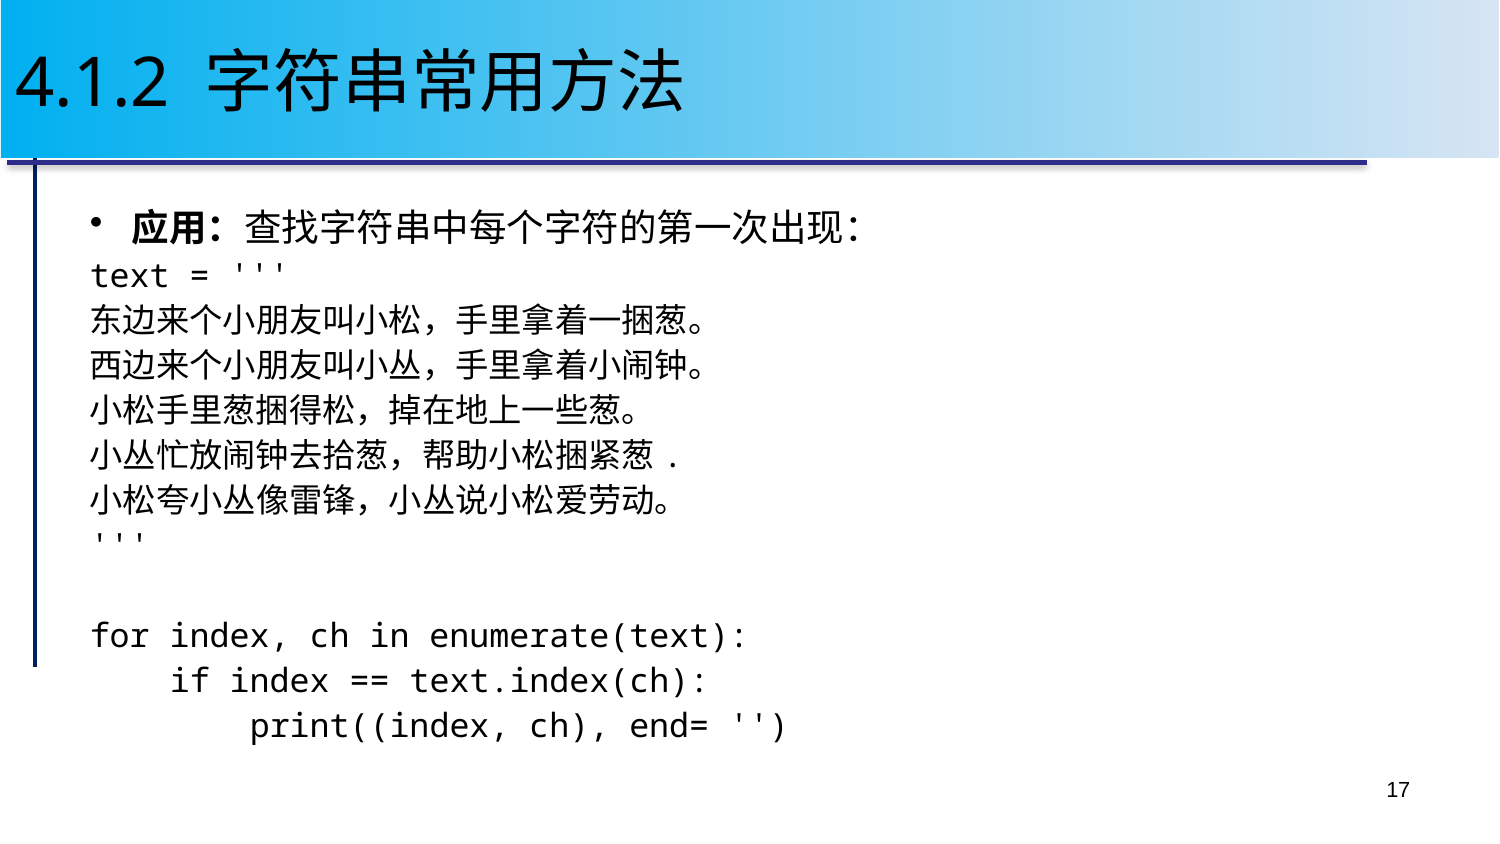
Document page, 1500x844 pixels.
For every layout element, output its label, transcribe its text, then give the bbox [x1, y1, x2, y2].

title 4.1.2 字符串常用方法 [0, 0, 1499, 158]
slide_number 17 [1074, 768, 1425, 828]
list 应用：查找字符串中每个字符的第一次出现： text = ''' 东边来个小朋友叫小松，手里拿着一捆葱。 西边来个小朋友叫小丛，手里拿着小闹钟。 小松手里葱捆得松，掉在地上一些葱。 小丛忙放闹钟去拾葱，帮助小松捆紧葱. 小松夸小丛像雷锋，小丛说小松爱劳动。 ''' for index, ch in enumerate(text): if index == text.index(ch): print((index, ch), end= '') [74, 196, 1426, 755]
